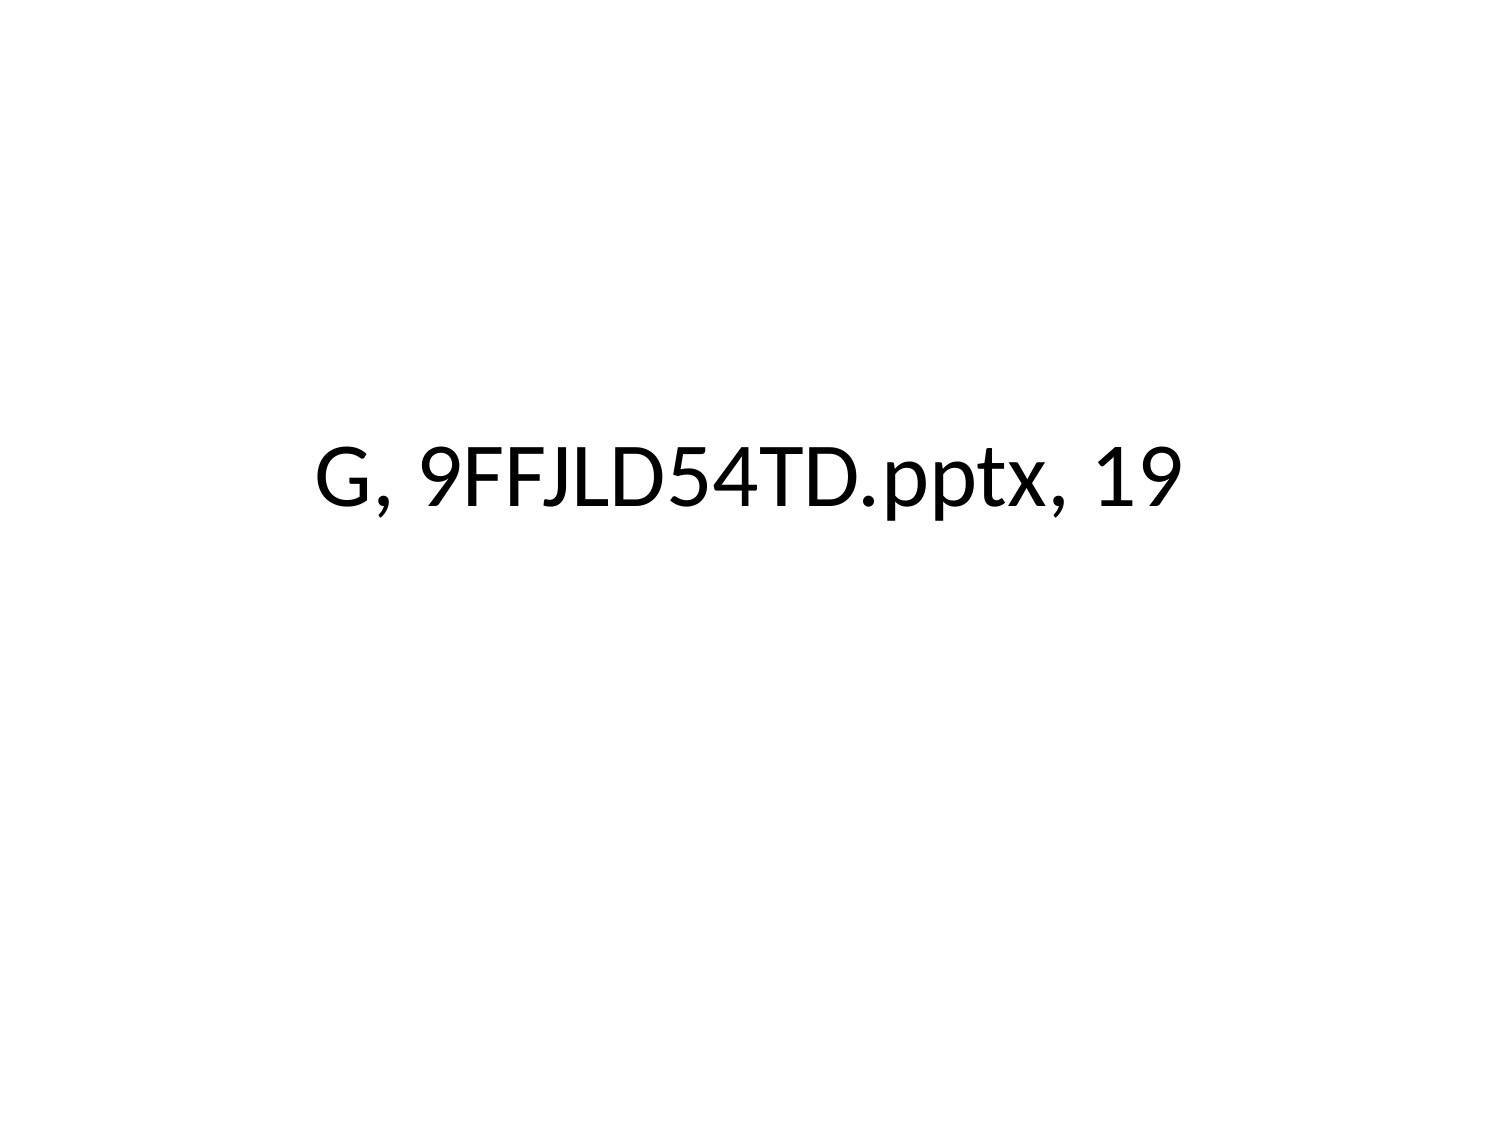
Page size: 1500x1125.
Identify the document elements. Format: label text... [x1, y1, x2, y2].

title G, 9FFJLD54TD.pptx, 19 [112, 349, 1388, 591]
